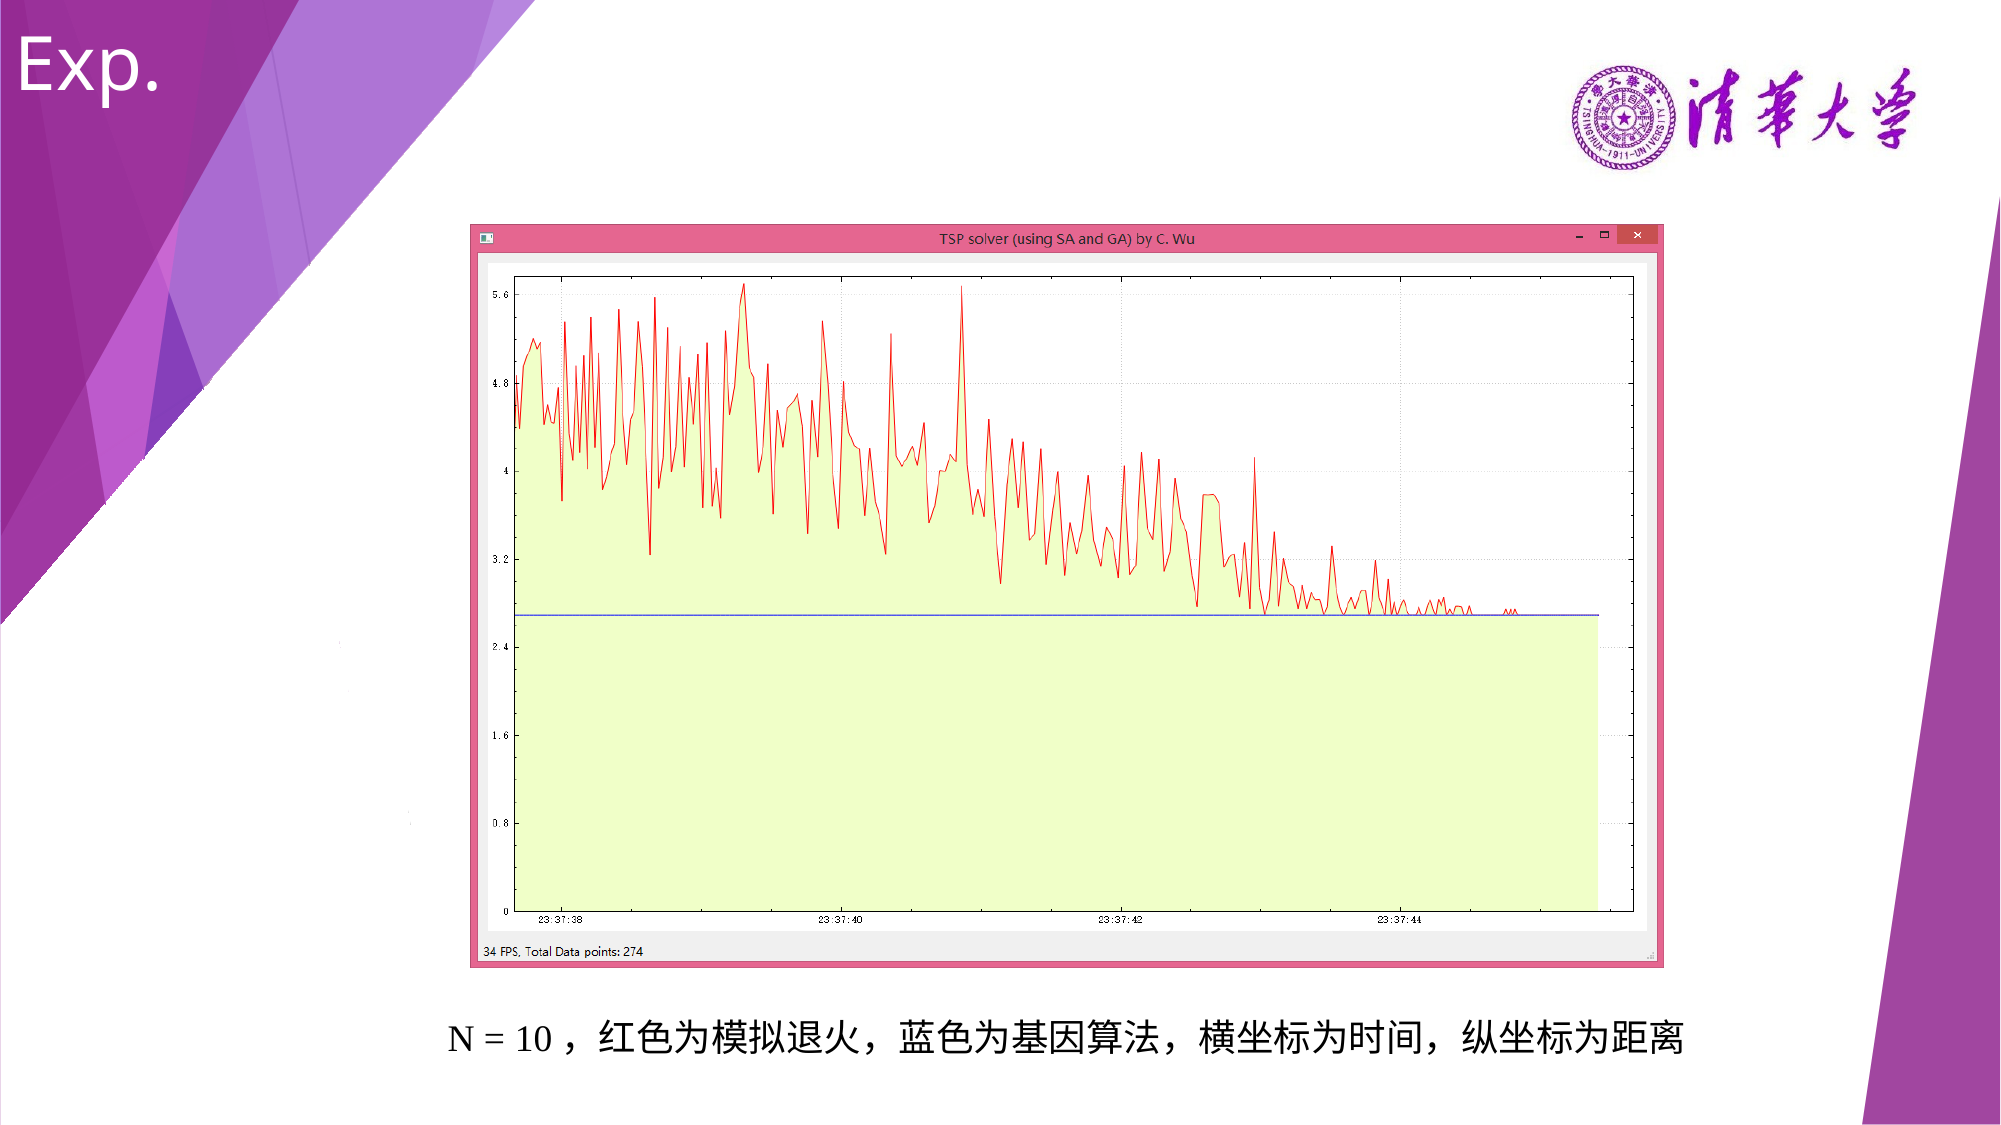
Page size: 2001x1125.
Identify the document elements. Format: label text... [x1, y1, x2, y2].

text_box Exp. [0, 8, 408, 113]
text_box N = 10，红色为模拟退火，蓝色为基因算法，横坐标为时间，纵坐标为距离 [432, 1006, 1702, 1067]
picture [0, 0, 2001, 1125]
